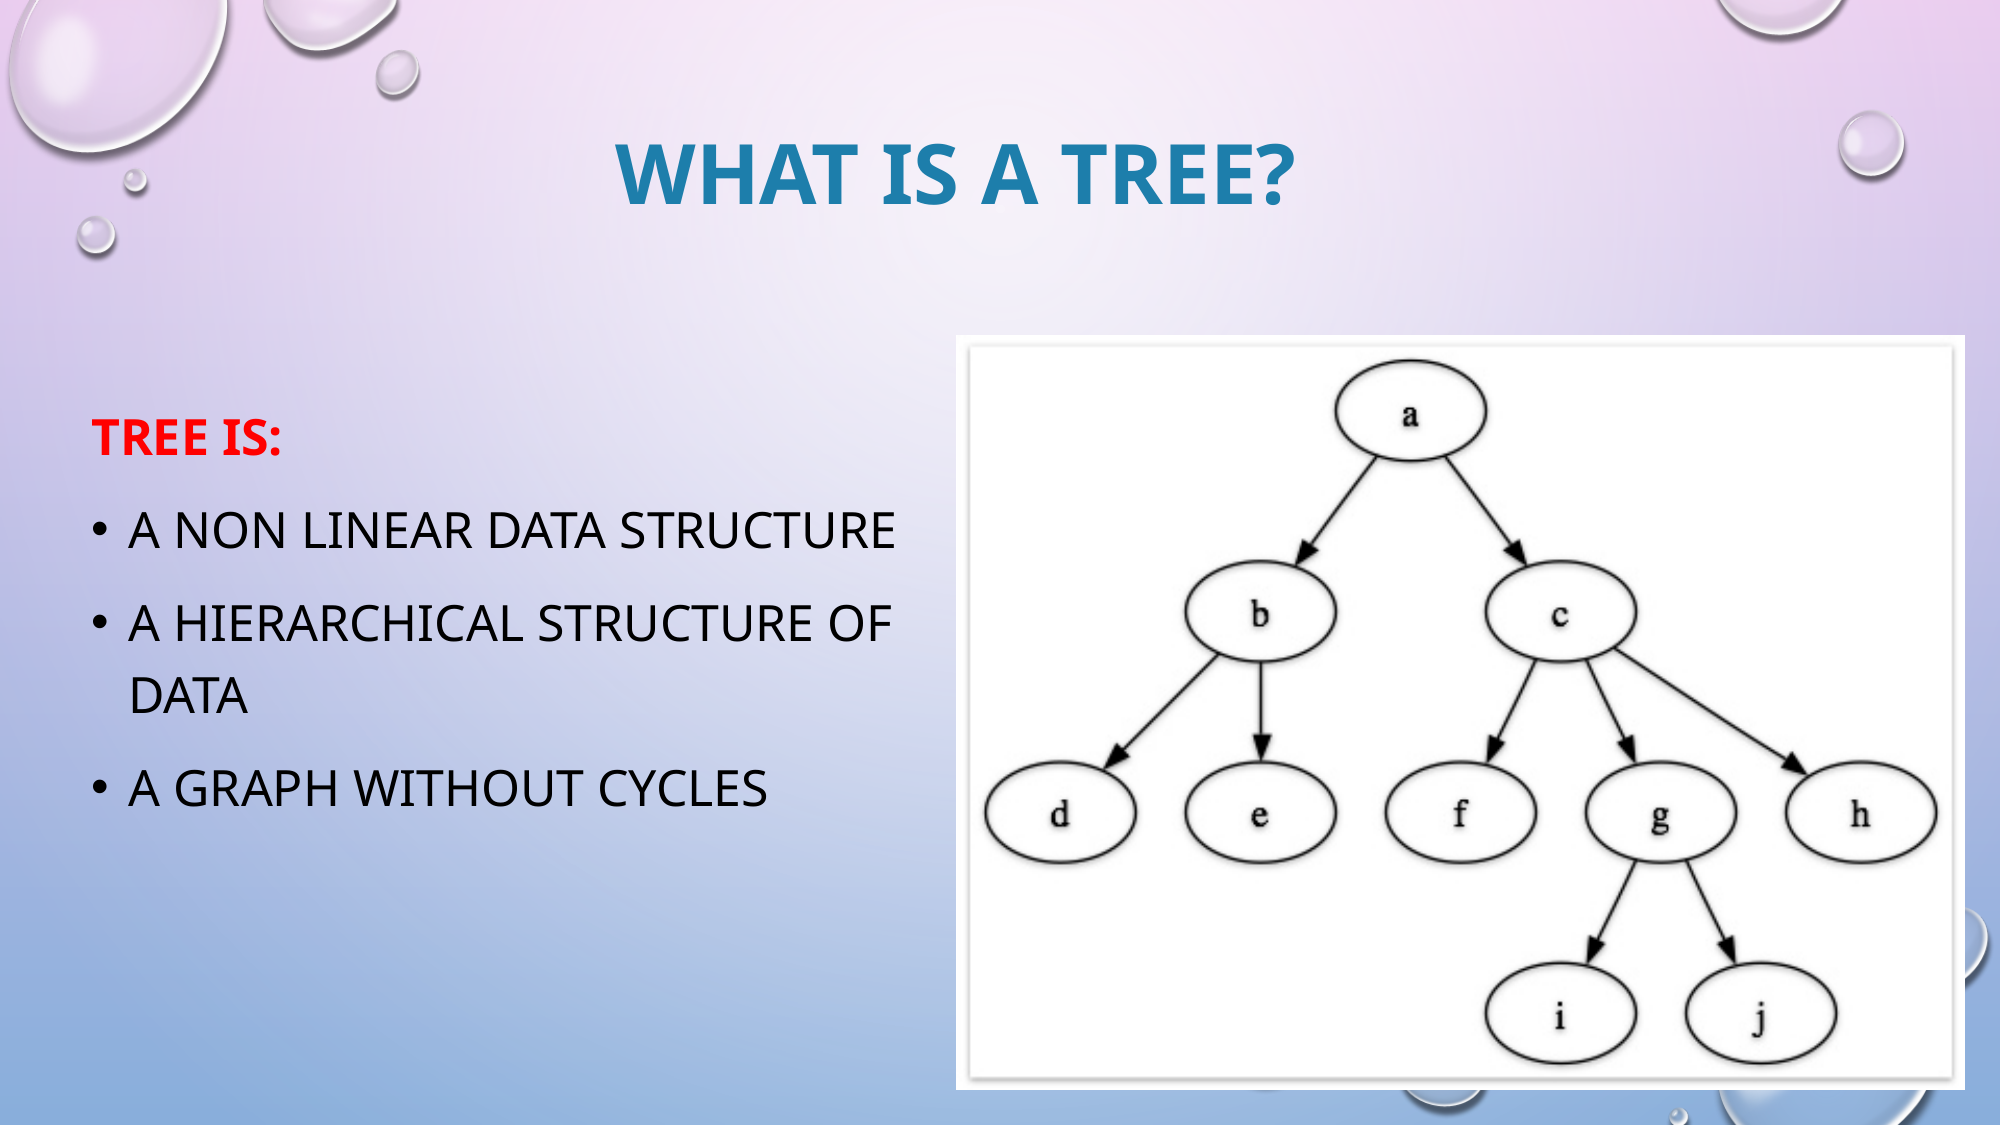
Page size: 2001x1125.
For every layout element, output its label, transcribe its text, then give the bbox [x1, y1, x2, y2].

title What is a tree? [106, 47, 1807, 309]
picture [0, 0, 2000, 1125]
list tree is: A non linear data structure A hierarchical structure of data A graph without cycles [75, 386, 950, 948]
